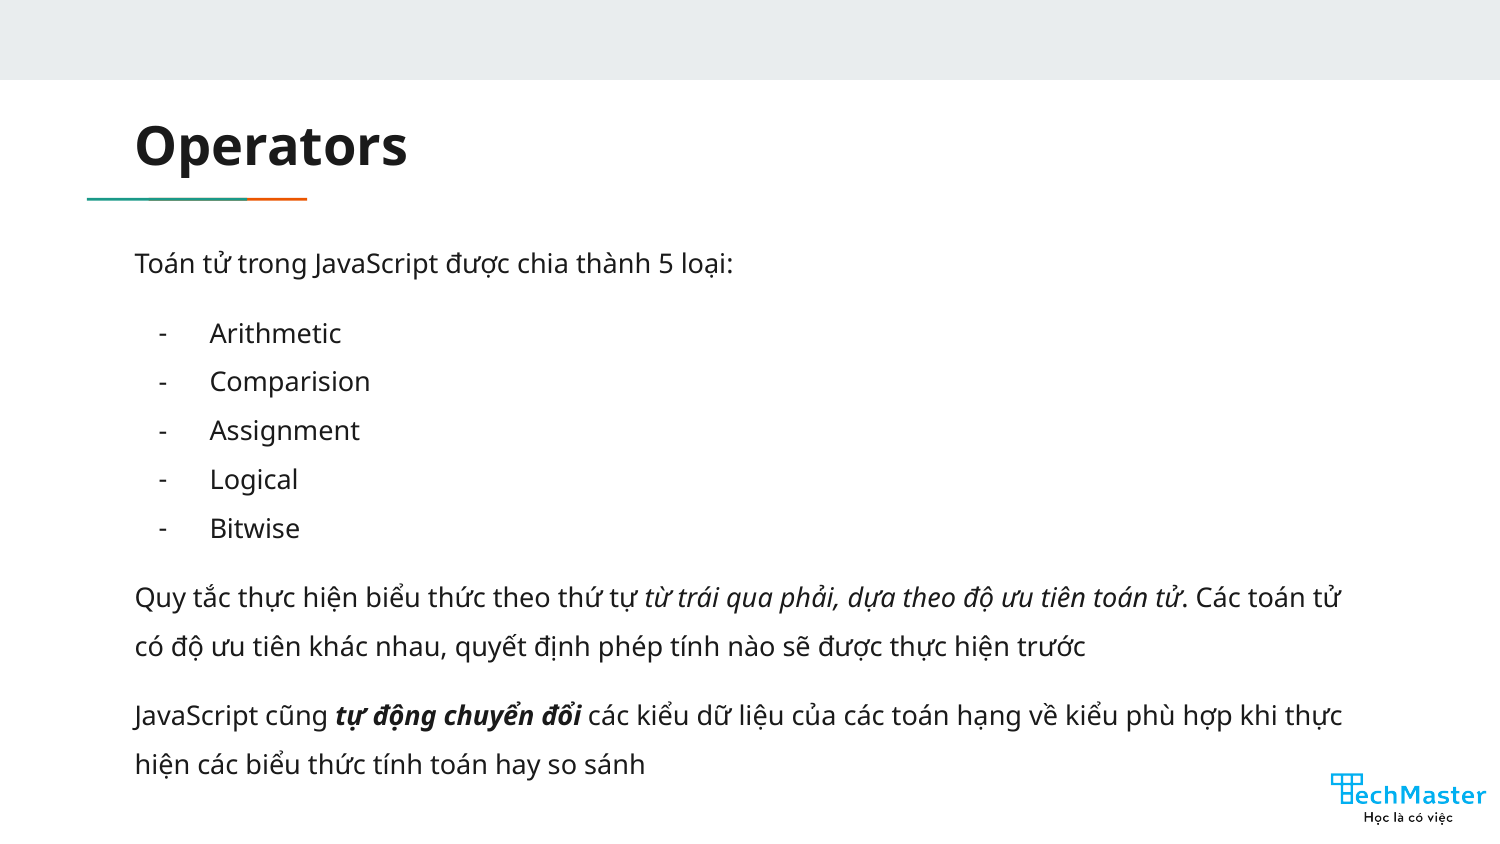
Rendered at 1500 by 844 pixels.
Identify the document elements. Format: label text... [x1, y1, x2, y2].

picture [1329, 754, 1488, 844]
title Operators [119, 95, 1381, 184]
list Toán tử trong JavaScript được chia thành 5 loại: Arithmetic Comparision Assignment Logical Bitwise Quy tắc thực hiện biểu thức theo thứ tự từ trái qua phải, dựa theo độ ưu tiên toán tử. Các toán tử có độ ưu tiên khác nhau, quyết định phép tính nào sẽ được thực hiện trước JavaScript cũng tự động chuyển đổi các kiểu dữ liệu của các toán hạng về kiểu phù hợp khi thực hiện các biểu thức tính toán hay so sánh [119, 215, 1381, 804]
